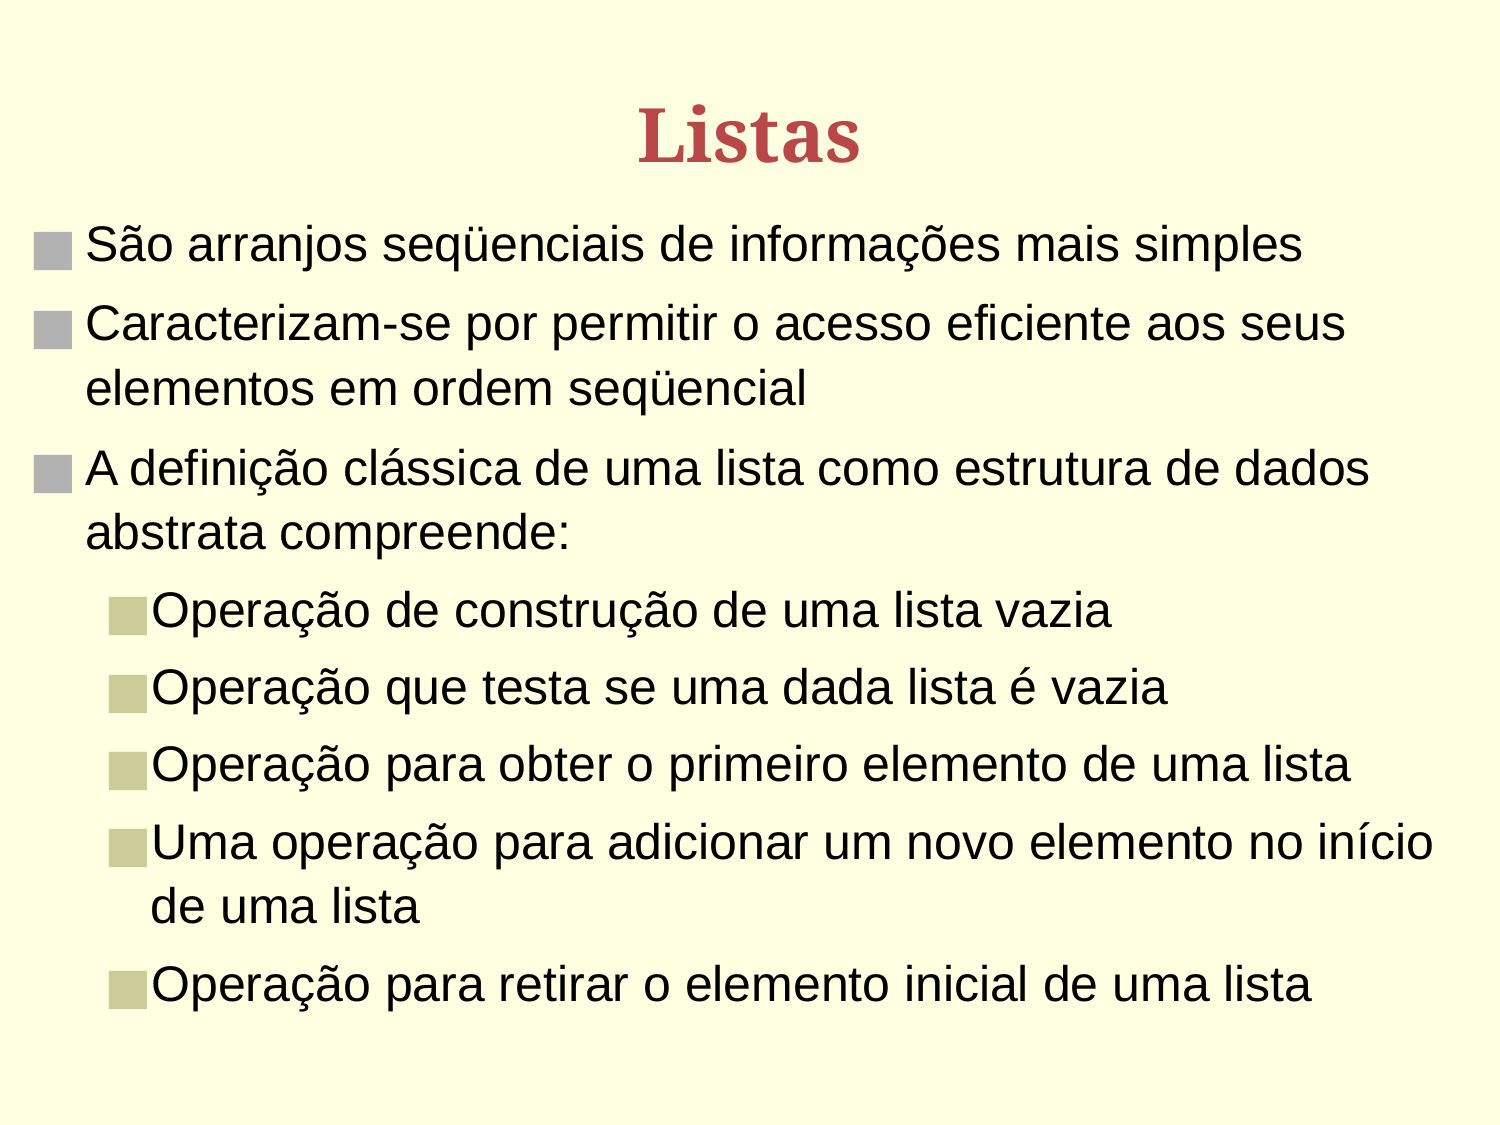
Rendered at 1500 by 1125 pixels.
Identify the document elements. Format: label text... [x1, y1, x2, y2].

list São arranjos seqüenciais de informações mais simples Caracterizam-se por permitir o acesso eficiente aos seus elementos em ordem seqüencial A definição clássica de uma lista como estrutura de dados abstrata compreende: Operação de construção de uma lista vazia Operação que testa se uma dada lista é vazia Operação para obter o primeiro elemento de uma lista Uma operação para adicionar um novo elemento no início de uma lista Operação para retirar o elemento inicial de uma lista [29, 206, 1468, 1008]
title Listas [75, 44, 1425, 206]
